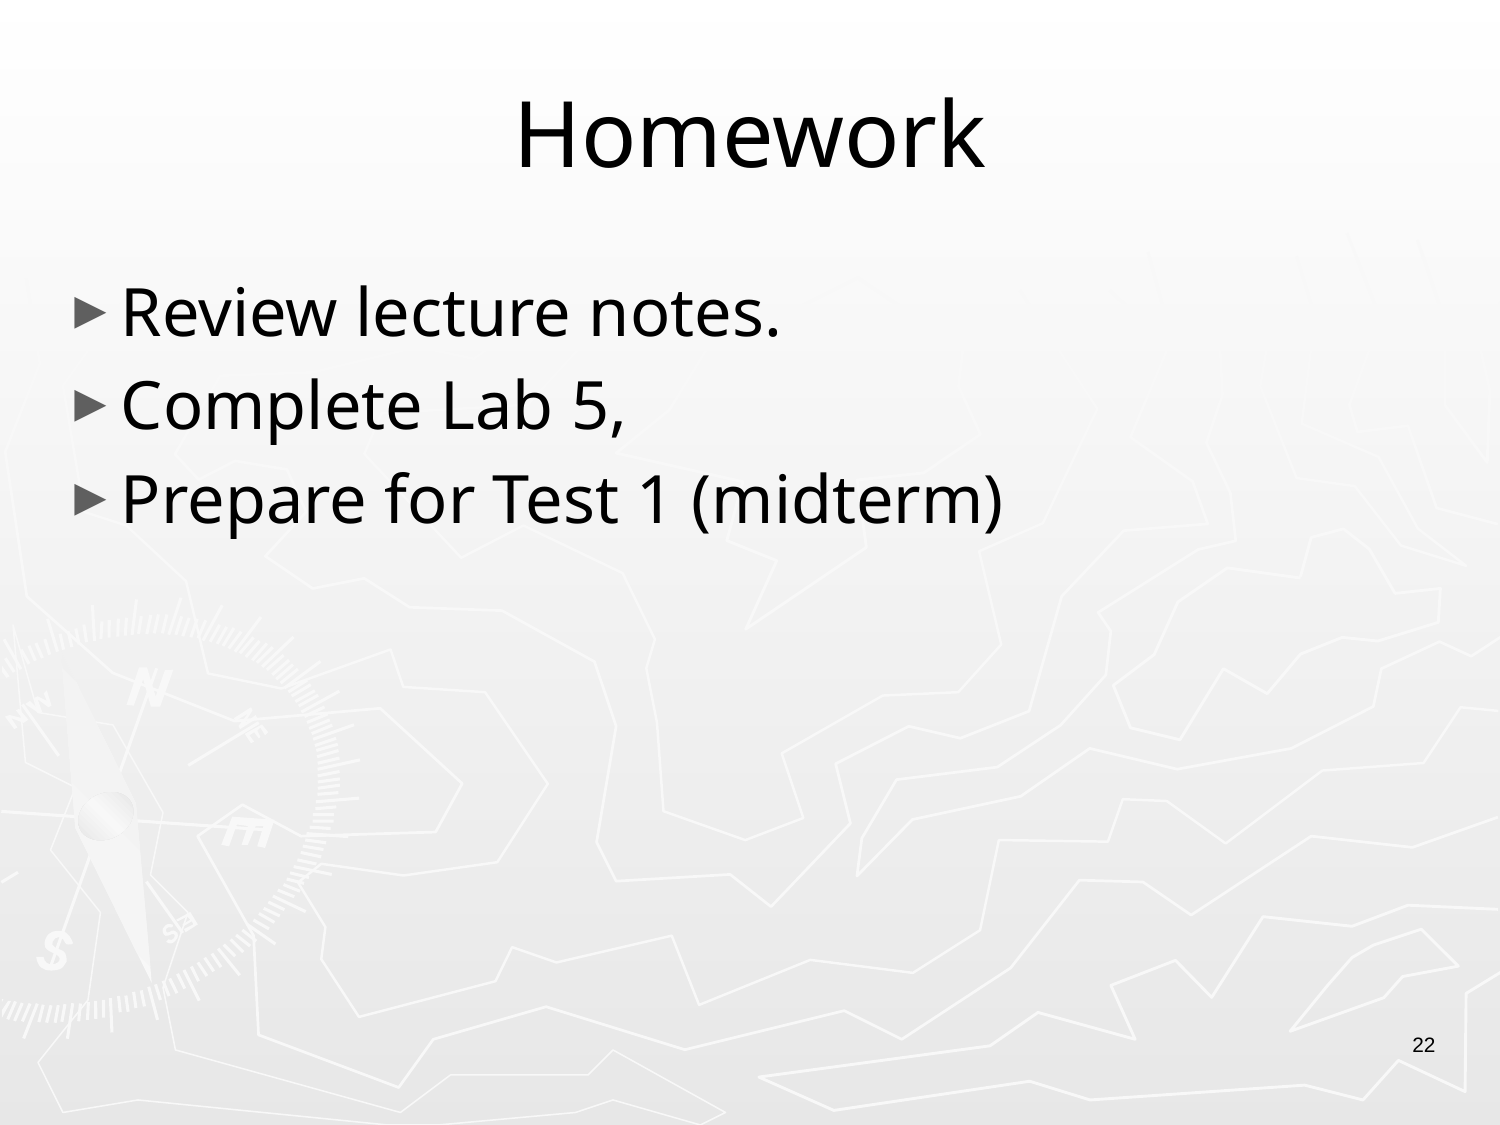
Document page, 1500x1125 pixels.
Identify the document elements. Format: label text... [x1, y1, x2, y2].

list Review lecture notes. Complete Lab 5, Prepare for Test 1 (midterm) [49, 262, 1451, 1001]
slide_number 22 [1074, 1024, 1451, 1103]
title Homework [49, 37, 1451, 225]
